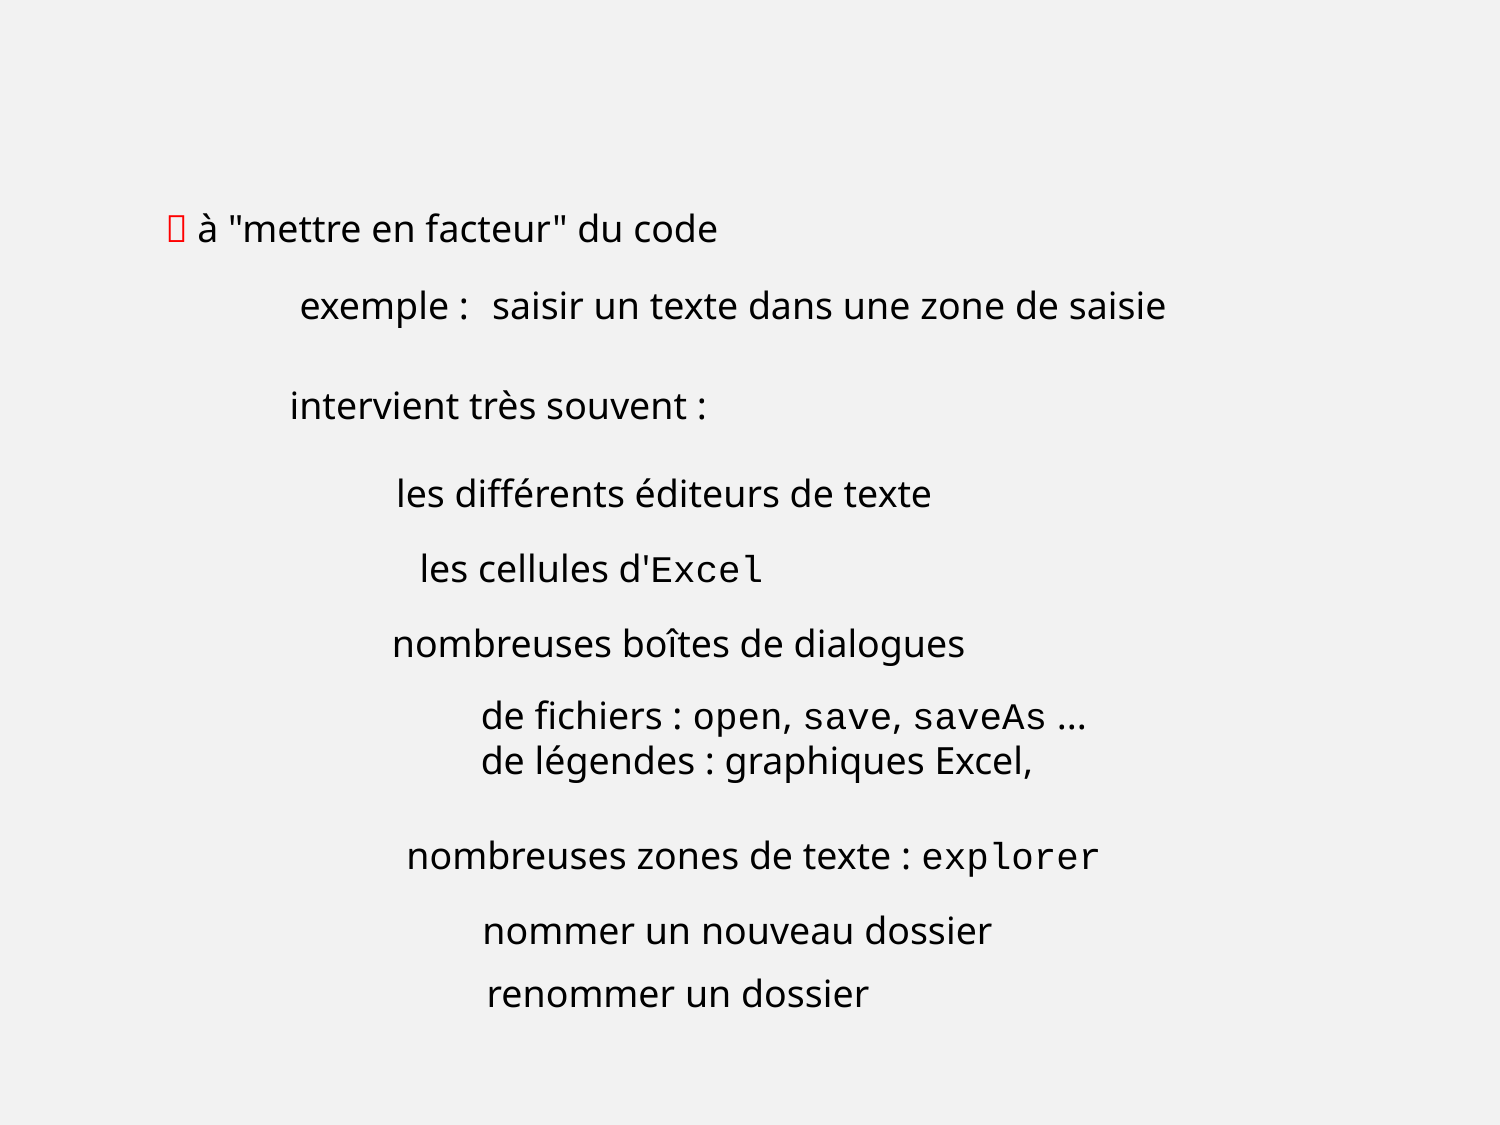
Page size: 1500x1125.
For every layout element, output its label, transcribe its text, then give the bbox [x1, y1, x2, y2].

text_box intervient très souvent : [274, 374, 732, 435]
text_box  à "mettre en facteur" du code [150, 197, 734, 258]
text_box renommer un dossier [471, 962, 885, 1023]
text_box exemple : [284, 274, 477, 335]
text_box les différents éditeurs de texte [381, 462, 948, 523]
text_box nombreuses boîtes de dialogues [377, 612, 981, 673]
text_box de fichiers : open, save, saveAs ... de légendes : graphiques Excel, [466, 684, 1112, 790]
text_box nommer un nouveau dossier [467, 899, 1008, 960]
text_box nombreuses zones de texte : explorer [391, 824, 1126, 885]
text_box saisir un texte dans une zone de saisie [477, 274, 1183, 335]
text_box les cellules d'Excel [404, 537, 779, 598]
